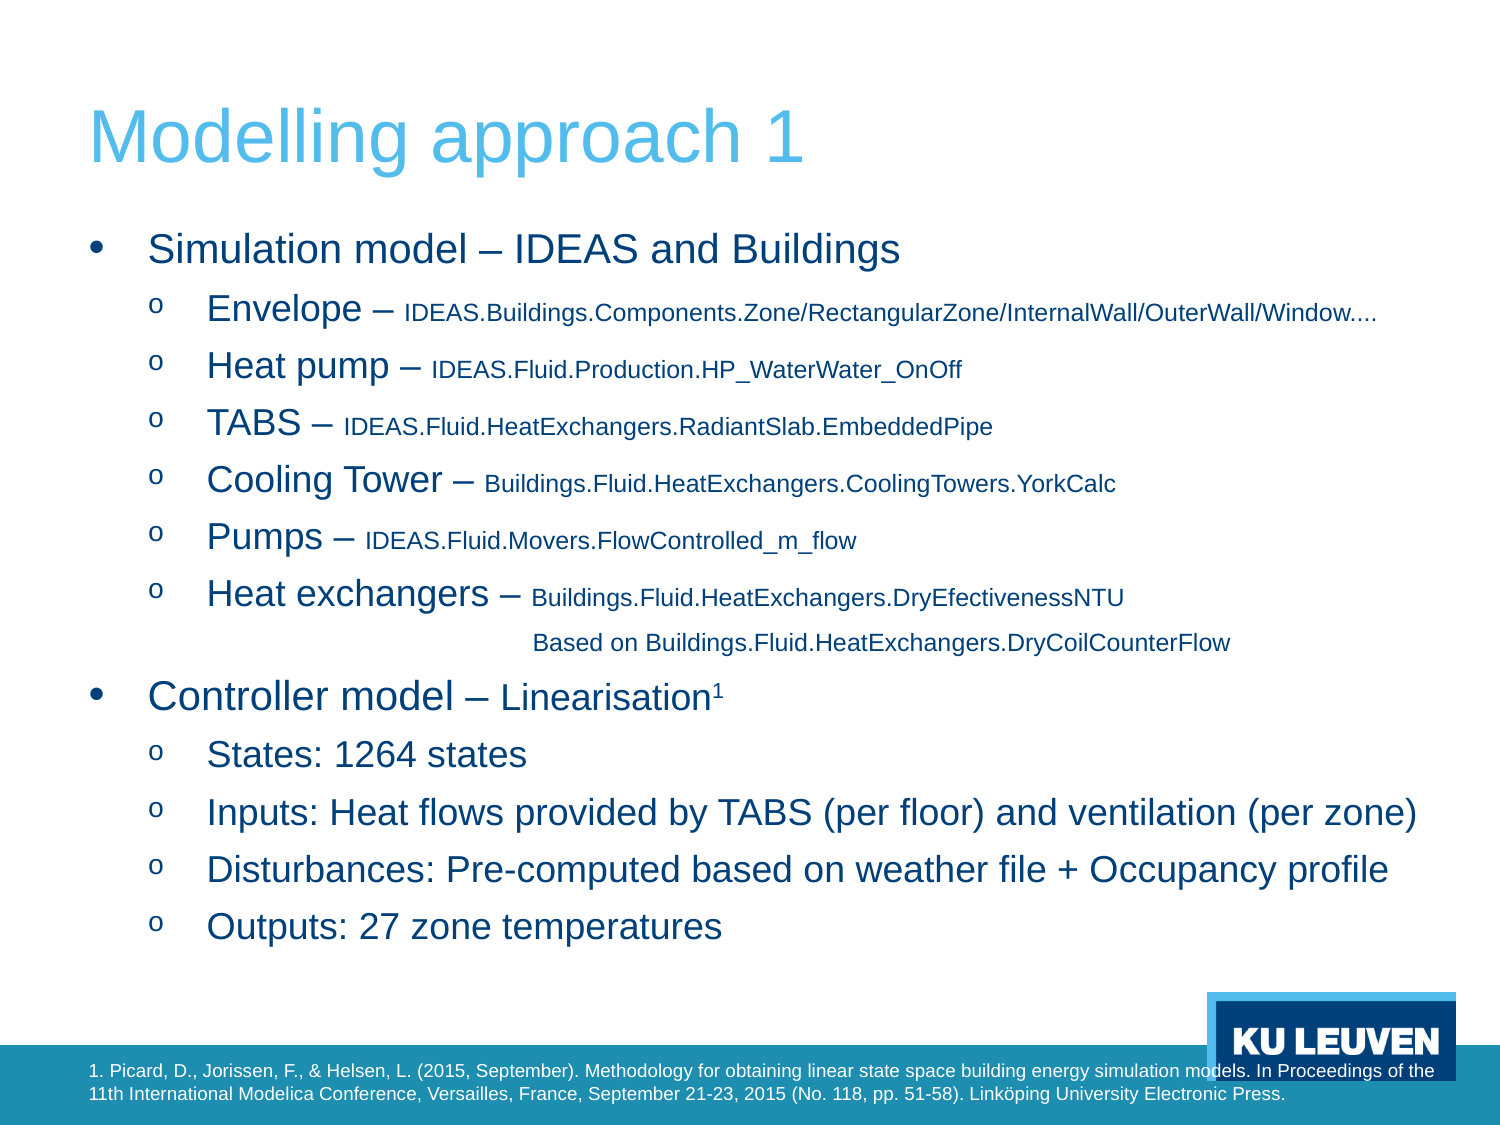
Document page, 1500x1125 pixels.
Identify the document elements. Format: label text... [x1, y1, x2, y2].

footer 1. Picard, D., Jorissen, F., & Helsen, L. (2015, September). Methodology for obtaining linear state space building energy simulation models. In Proceedings of the 11th International Modelica Conference, Versailles, France, September 21-23, 2015 (No. 118, pp. 51-58). Linköping University Electronic Press. [88, 1058, 1456, 1106]
picture [1207, 992, 1456, 1058]
title Modelling approach 1 [88, 29, 1456, 178]
list Simulation model – IDEAS and Buildings Envelope – IDEAS.Buildings.Components.Zone/RectangularZone/InternalWall/OuterWall/Window.... Heat pump – IDEAS.Fluid.Production.HP_WaterWater_OnOff TABS – IDEAS.Fluid.HeatExchangers.RadiantSlab.EmbeddedPipe Cooling Tower – Buildings.Fluid.HeatExchangers.CoolingTowers.YorkCalc Pumps – IDEAS.Fluid.Movers.FlowControlled_m_flow Heat exchangers – Buildings.Fluid.HeatExchangers.DryEfectivenessNTU Based on Buildings.Fluid.HeatExchangers.DryCoilCounterFlow Controller model – Linearisation1 States: 1264 states Inputs: Heat flows provided by TABS (per floor) and ventilation (per zone) Disturbances: Pre-computed based on weather file + Occupancy profile Outputs: 27 zone temperatures [88, 221, 1456, 948]
